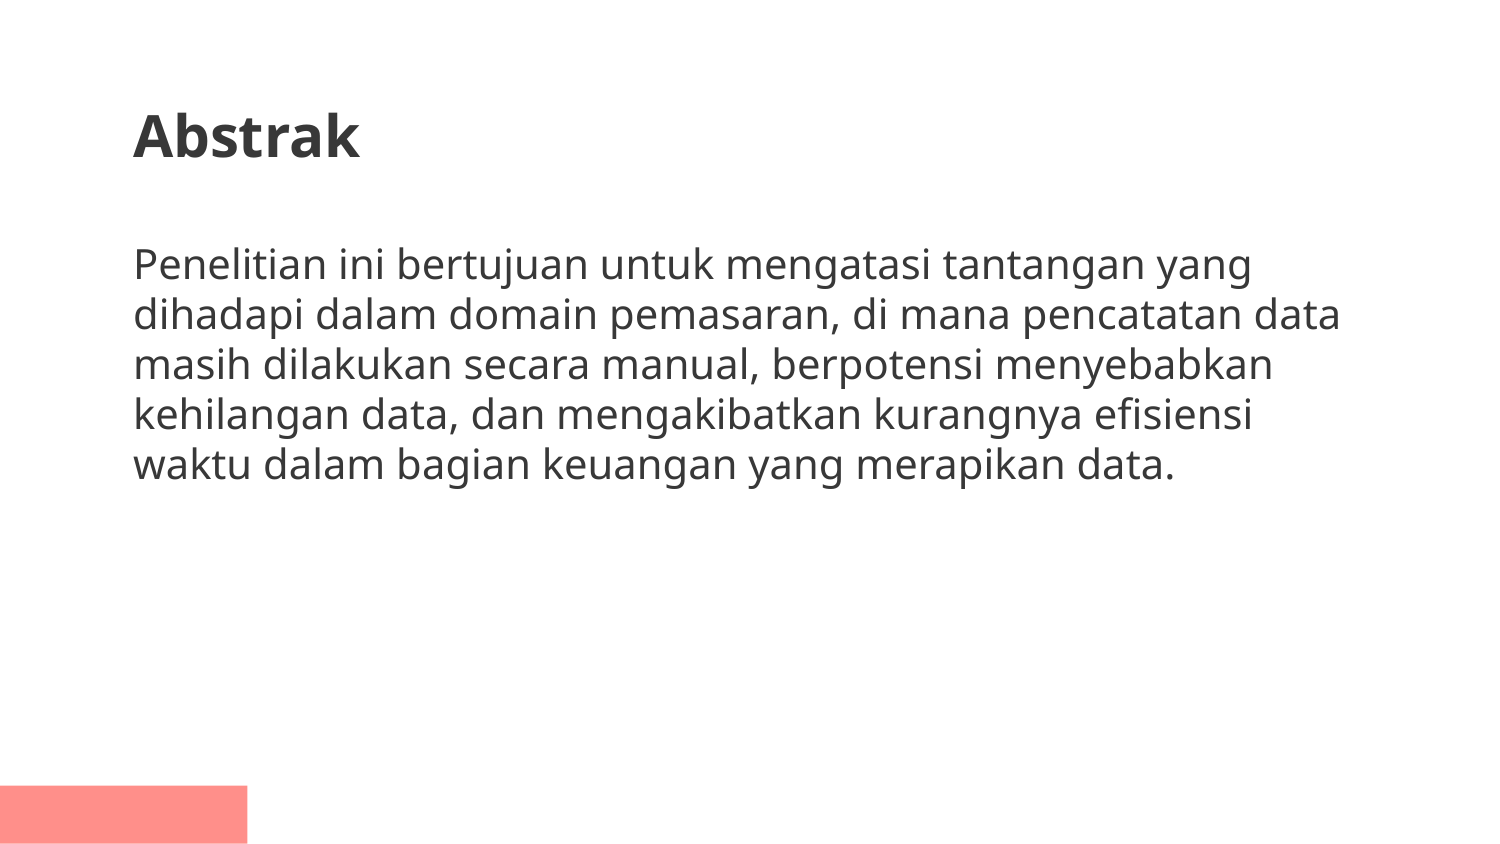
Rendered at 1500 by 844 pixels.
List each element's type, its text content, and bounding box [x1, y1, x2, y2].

list Penelitian ini bertujuan untuk mengatasi tantangan yang dihadapi dalam domain pemasaran, di mana pencatatan data masih dilakukan secara manual, berpotensi menyebabkan kehilangan data, dan mengakibatkan kurangnya efisiensi waktu dalam bagian keuangan yang merapikan data. [118, 172, 1382, 756]
title Abstrak [118, 88, 1382, 172]
